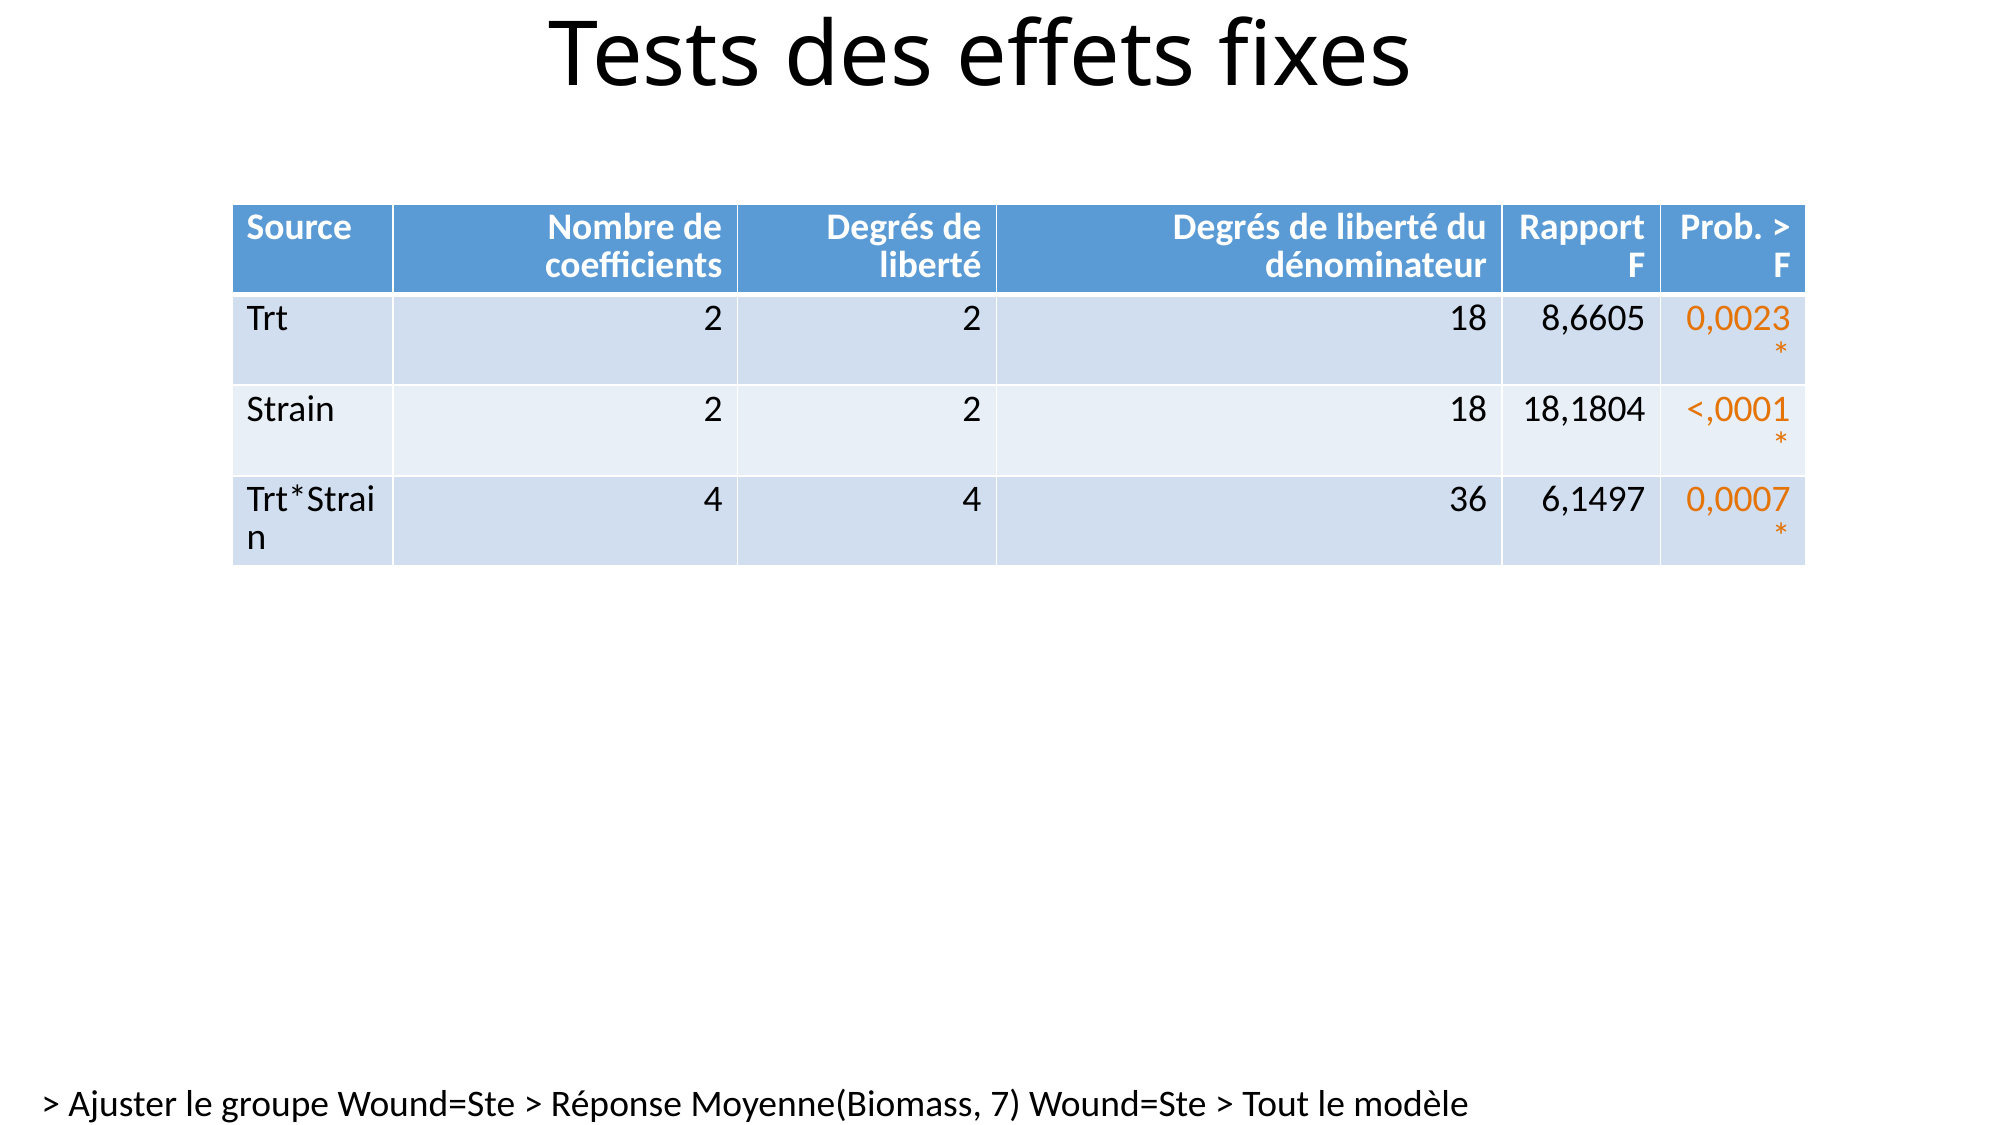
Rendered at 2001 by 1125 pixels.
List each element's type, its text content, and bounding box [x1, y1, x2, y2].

table_cell 18 [997, 297, 1501, 384]
table_cell 4 [394, 477, 737, 565]
table_header Degrés de liberté du dénominateur [997, 205, 1501, 292]
table_header Degrés de liberté [738, 205, 996, 292]
table_header Prob. > F [1661, 205, 1805, 292]
table_cell 0,0023* [1661, 297, 1805, 384]
table_cell 8,6605 [1503, 297, 1660, 384]
table_cell 4 [738, 477, 996, 565]
table_cell Trt [233, 297, 392, 384]
table_cell 18,1804 [1503, 386, 1660, 475]
table_cell 2 [394, 386, 737, 475]
table_cell 18 [997, 386, 1501, 475]
table_cell 6,1497 [1503, 477, 1660, 565]
table_header Source [233, 205, 392, 292]
table_cell 36 [997, 477, 1501, 565]
table_cell <,0001* [1661, 386, 1805, 475]
table_header Nombre de coefficients [394, 205, 737, 292]
title Tests des effets fixes [0, 0, 1963, 113]
table_cell Strain [233, 386, 392, 475]
table_cell 2 [738, 386, 996, 475]
table_cell Trt*Strain [233, 477, 392, 565]
text_box > Ajuster le groupe Wound=Ste > Réponse Moyenne(Biomass, 7) Wound=Ste > Tout le modèle [41, 1079, 1471, 1125]
table_cell 2 [394, 297, 737, 384]
table_cell 2 [738, 297, 996, 384]
table_header Rapport F [1503, 205, 1660, 292]
table_cell 0,0007* [1661, 477, 1805, 565]
